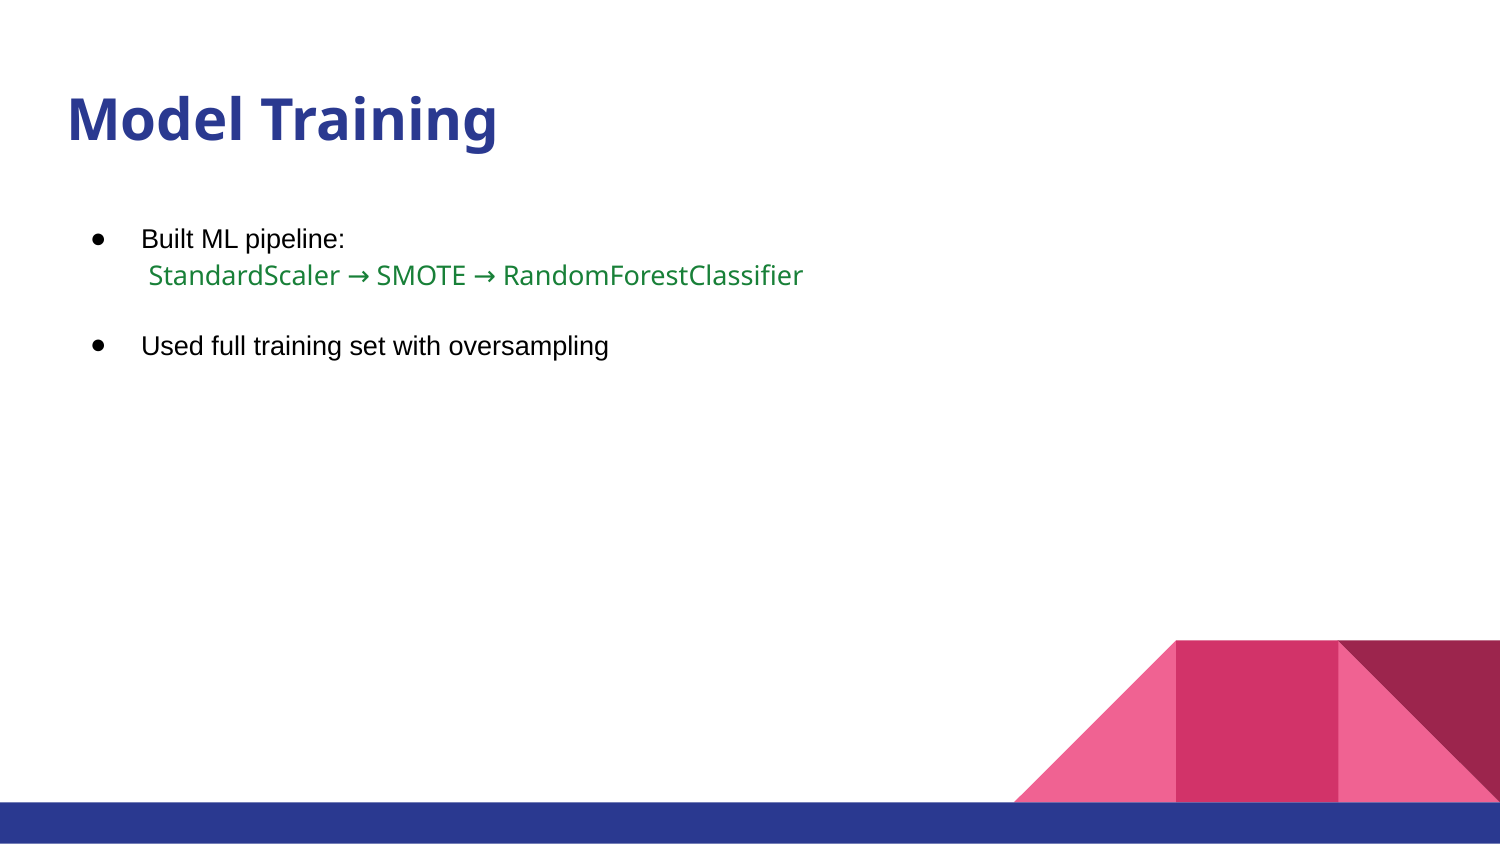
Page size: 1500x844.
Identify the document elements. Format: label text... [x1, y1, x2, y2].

list Built ML pipeline: StandardScaler → SMOTE → RandomForestClassifier Used full training set with oversampling [51, 201, 1449, 750]
title Model Training [51, 67, 1449, 167]
